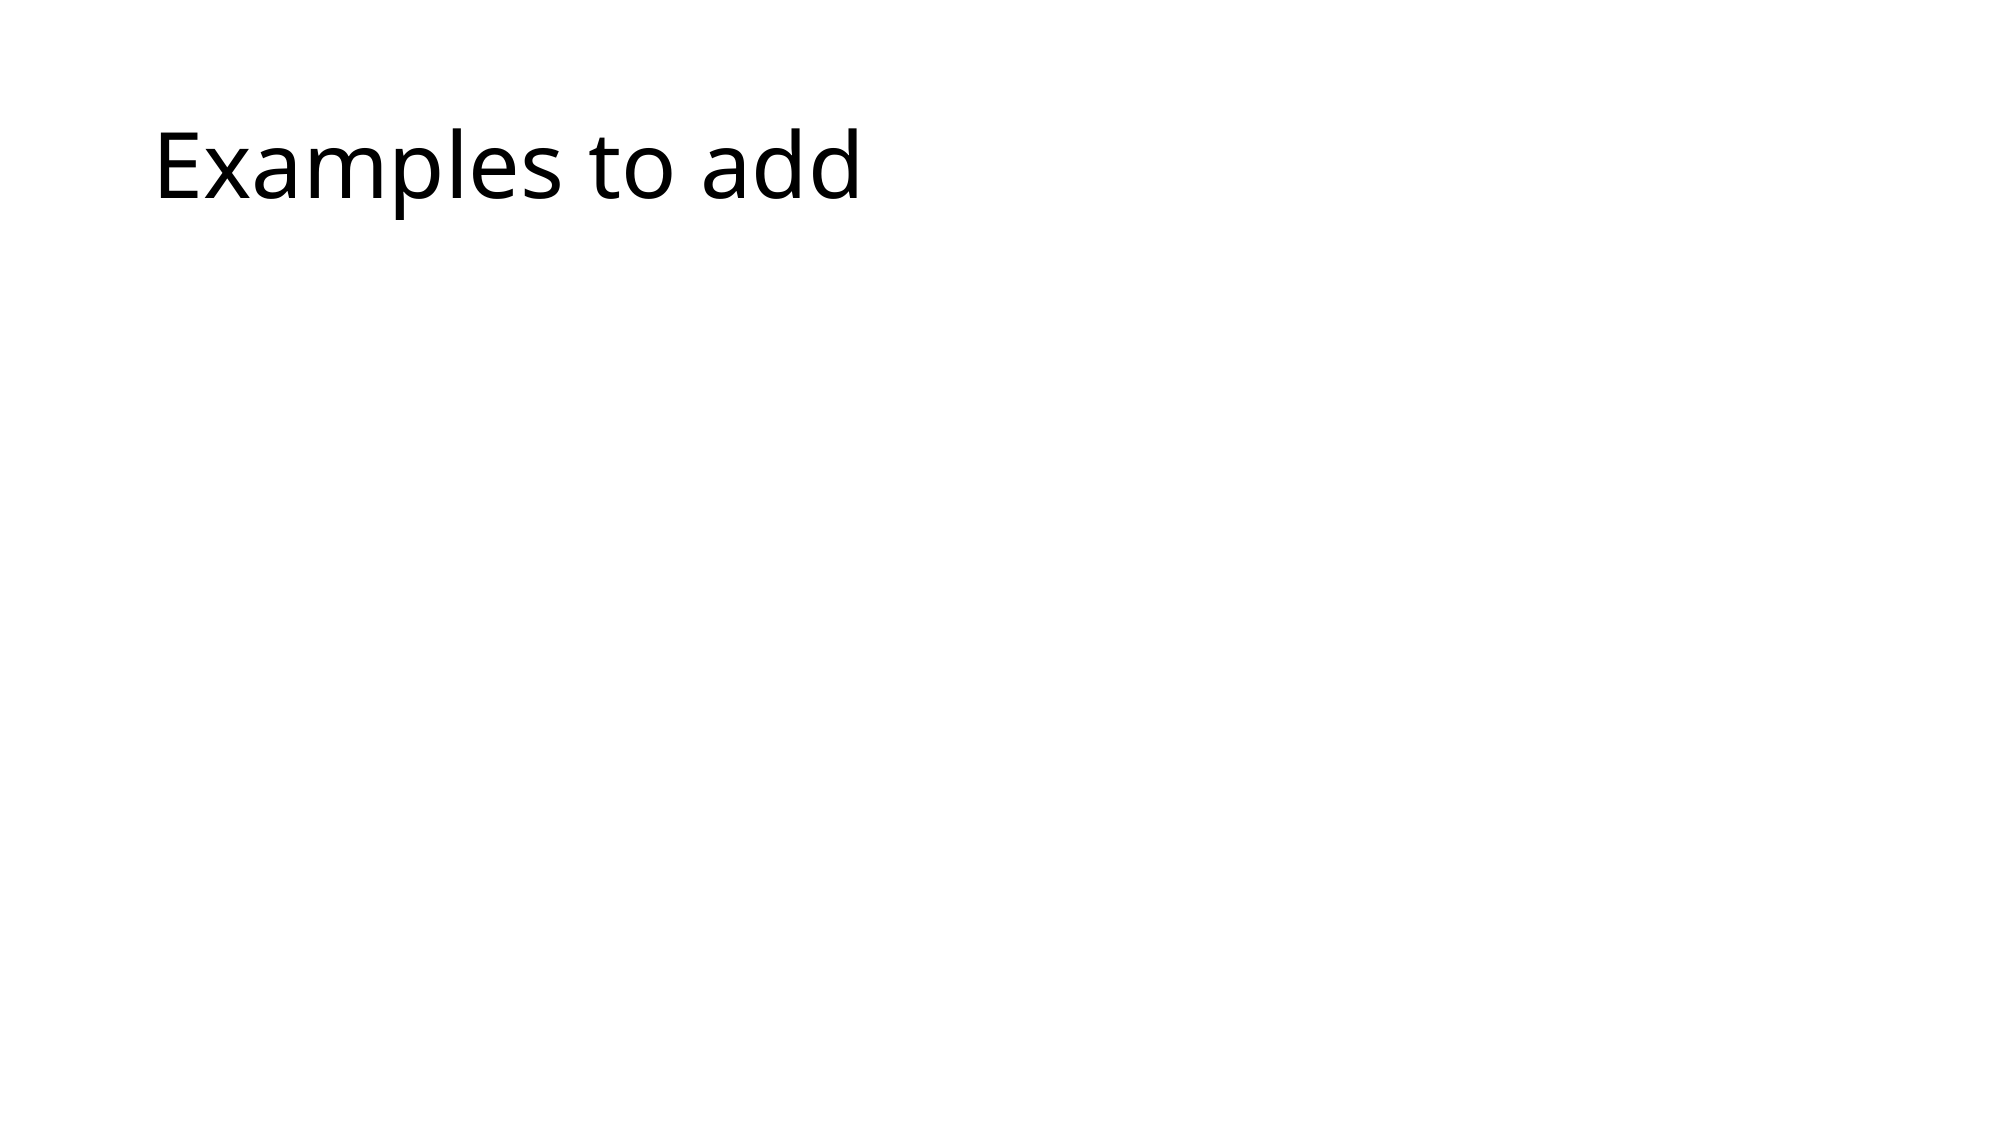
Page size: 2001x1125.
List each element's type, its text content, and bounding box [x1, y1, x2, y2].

title Examples to add [137, 59, 1863, 278]
